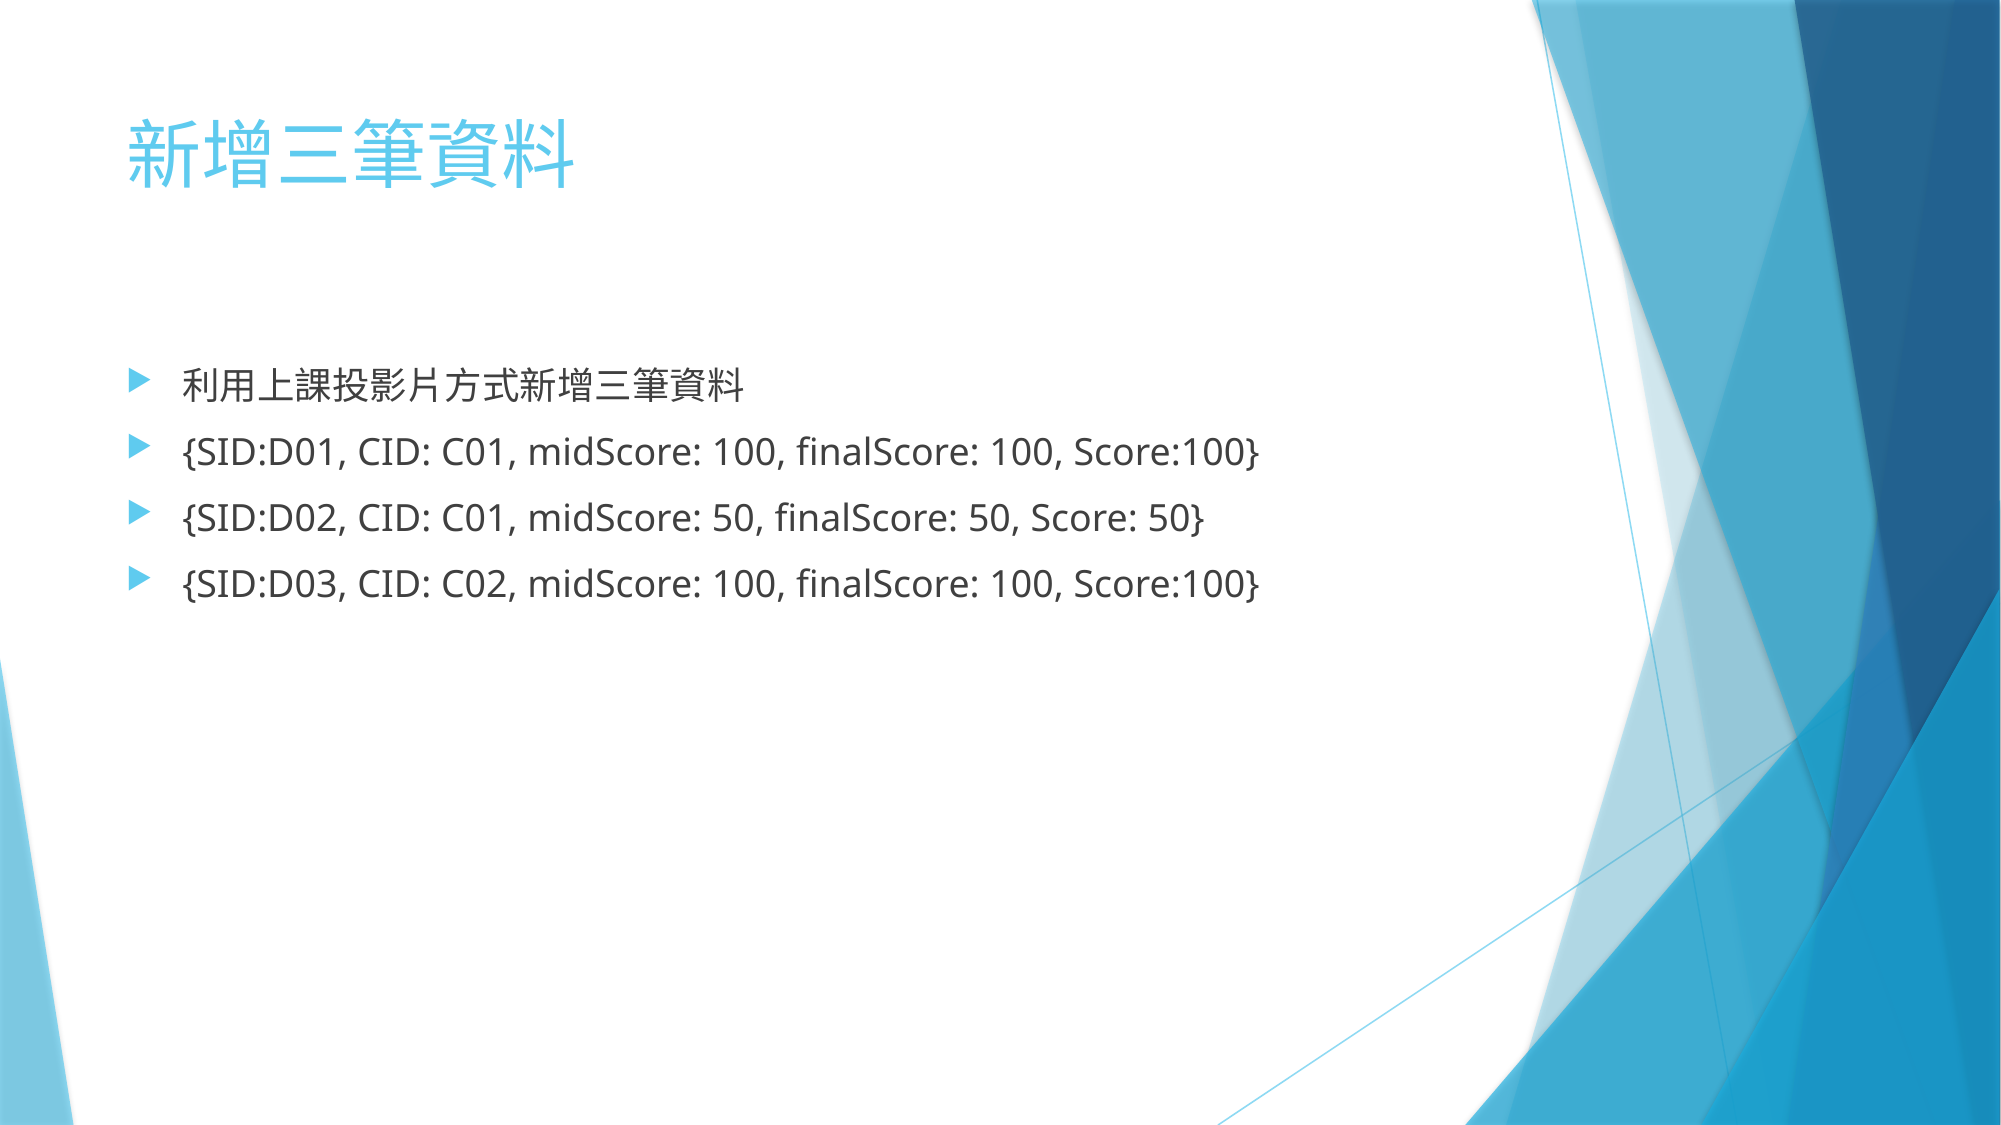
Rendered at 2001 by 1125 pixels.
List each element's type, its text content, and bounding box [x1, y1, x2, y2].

title 新增三筆資料 [111, 99, 1522, 317]
list 利用上課投影片方式新增三筆資料 {SID:D01, CID: C01, midScore: 100, finalScore: 100, Score:100} {SID:D02, CID: C01, midScore: 50, finalScore: 50, Score: 50} {SID:D03, CID: C02, midScore: 100, finalScore: 100, Score:100} [111, 354, 1522, 992]
